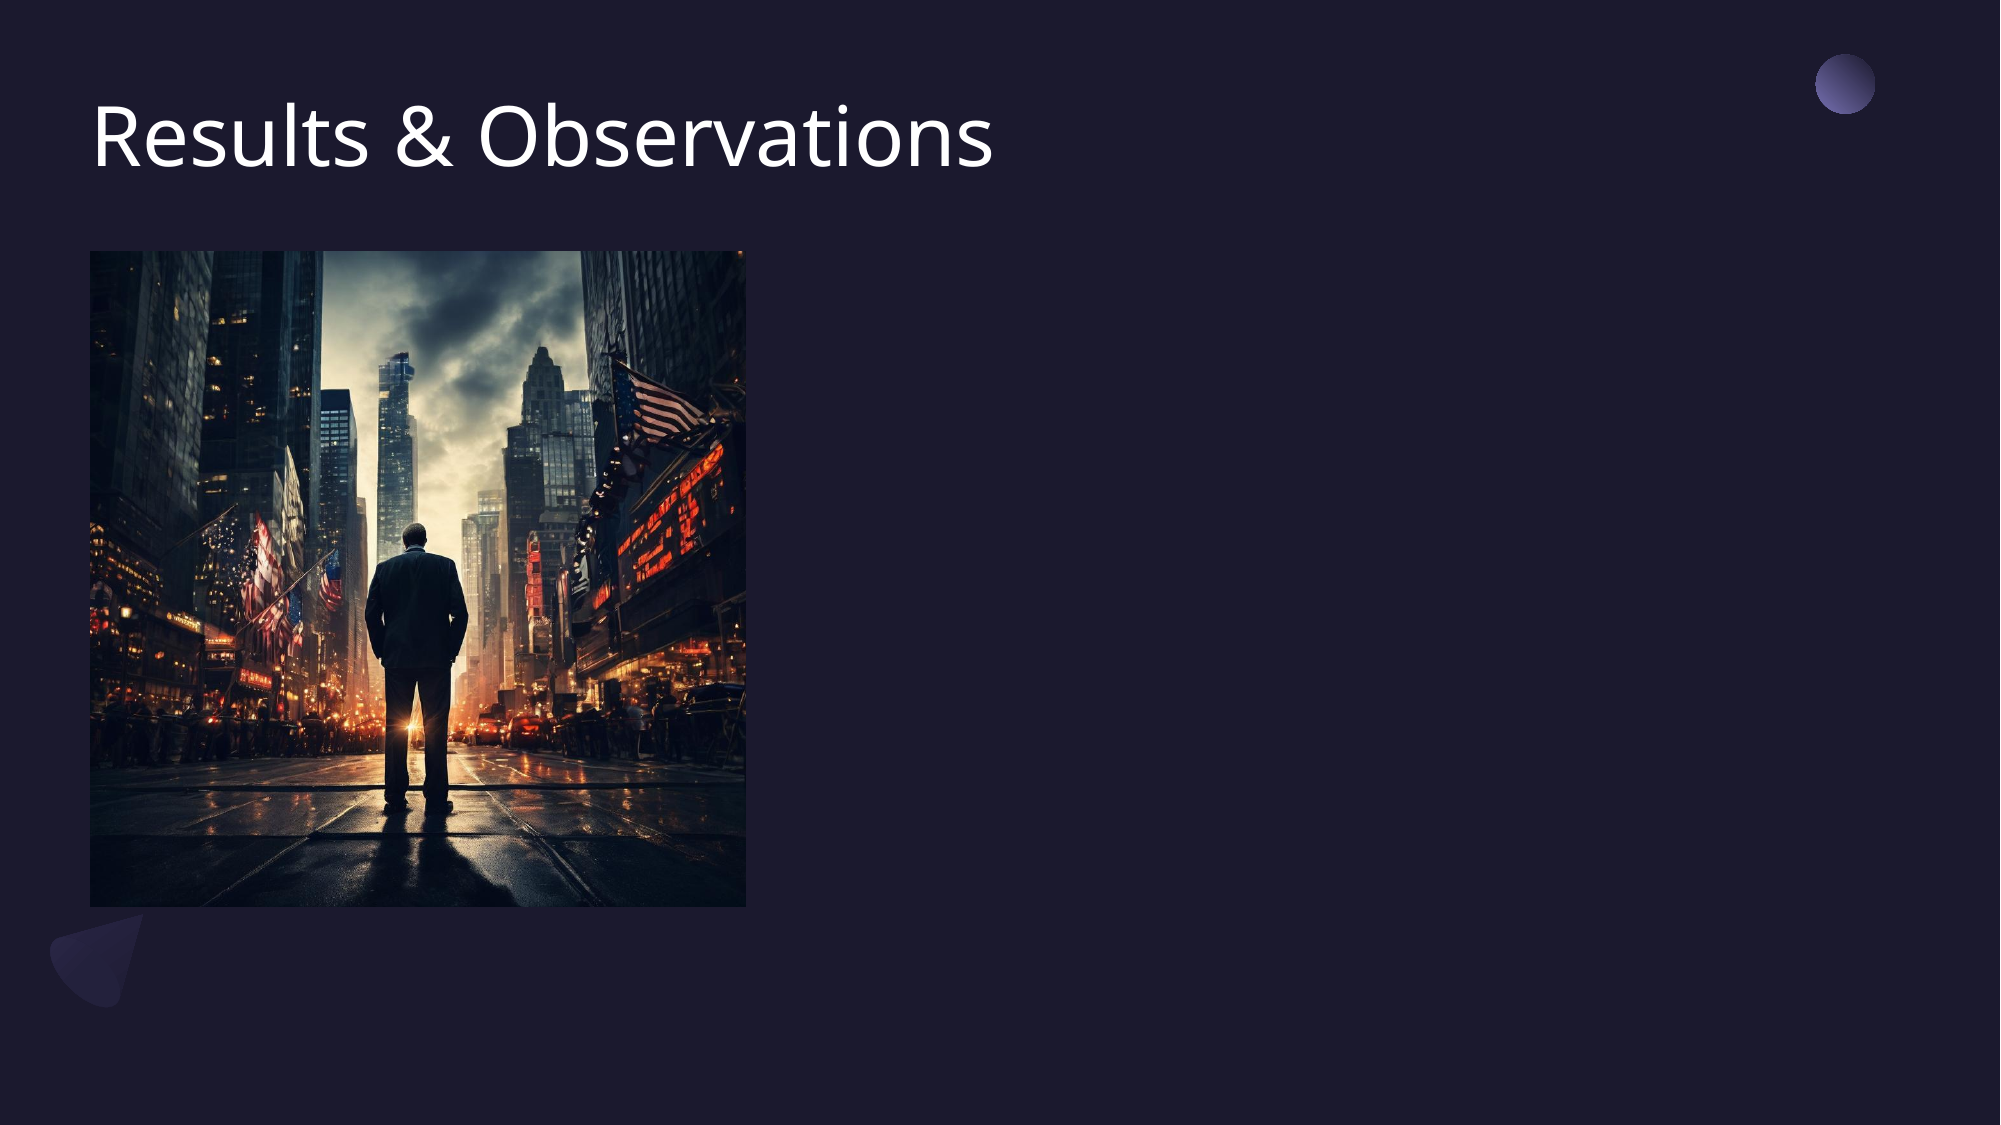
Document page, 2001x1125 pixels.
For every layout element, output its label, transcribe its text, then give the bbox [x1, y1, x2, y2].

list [90, 251, 746, 907]
title Results & Observations [90, 83, 1910, 302]
